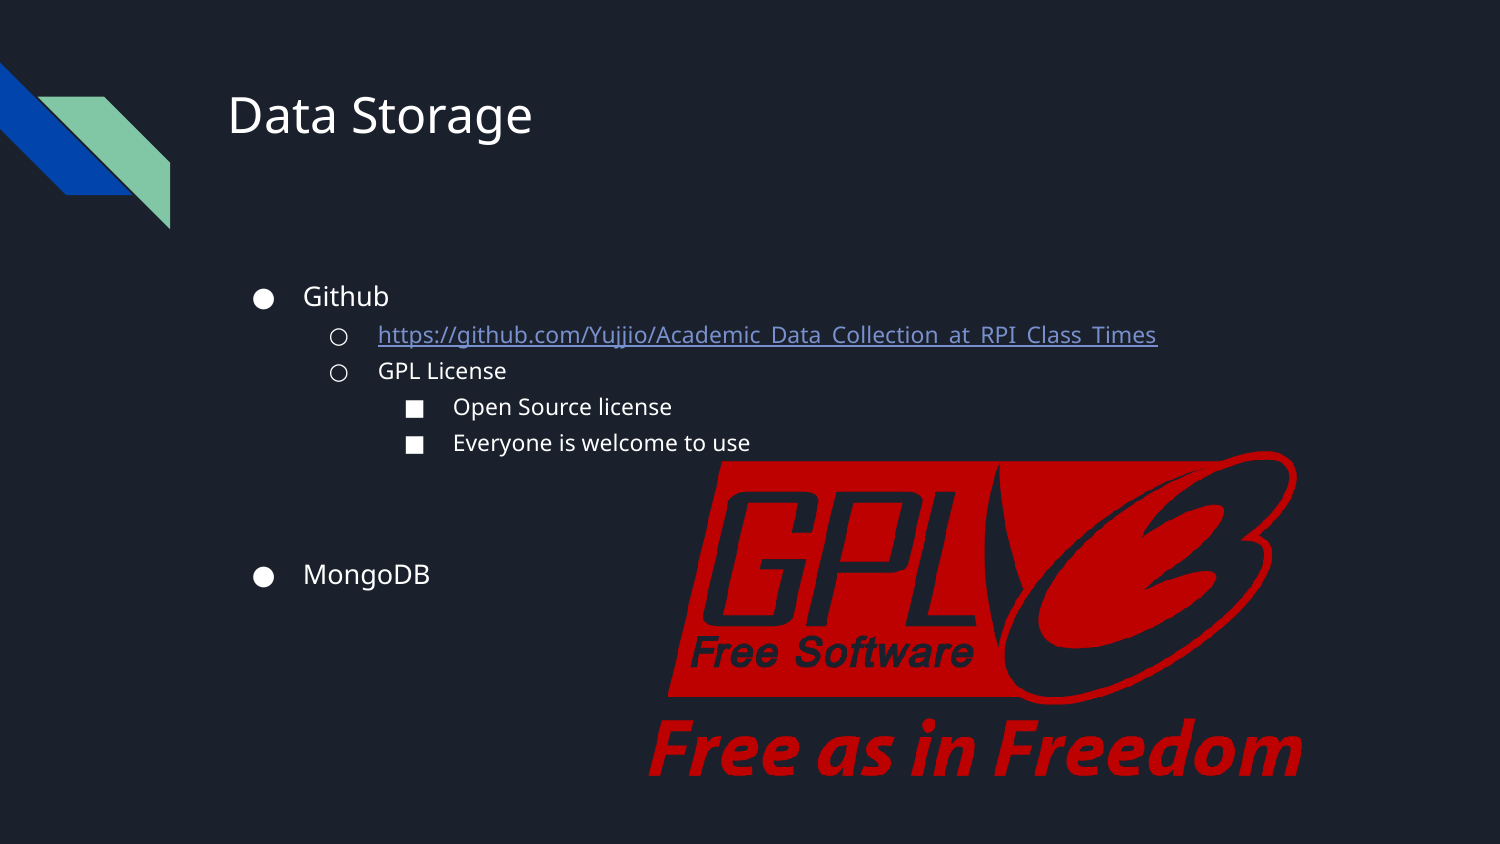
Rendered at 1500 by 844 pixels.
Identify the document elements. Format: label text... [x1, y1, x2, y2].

picture [648, 450, 1302, 777]
list Github https://github.com/Yujjio/Academic_Data_Collection_at_RPI_Class_Times GPL License Open Source license Everyone is welcome to use MongoDB [212, 257, 1368, 735]
title Data Storage [212, 64, 1368, 215]
